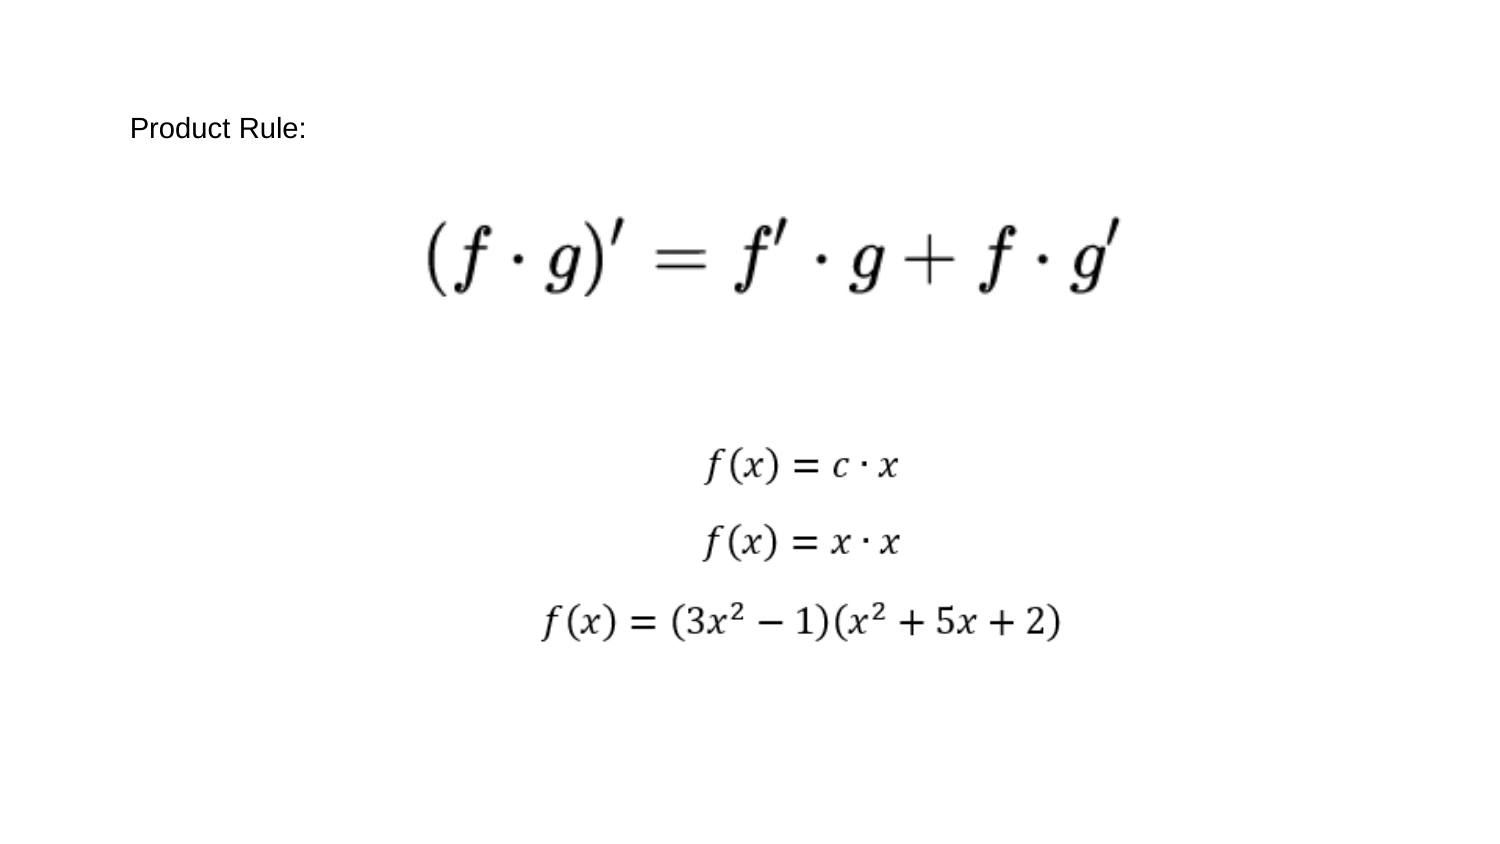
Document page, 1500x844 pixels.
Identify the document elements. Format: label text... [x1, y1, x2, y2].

picture [367, 186, 1150, 337]
text_box Product Rule: [114, 24, 1402, 668]
picture [454, 388, 1093, 695]
